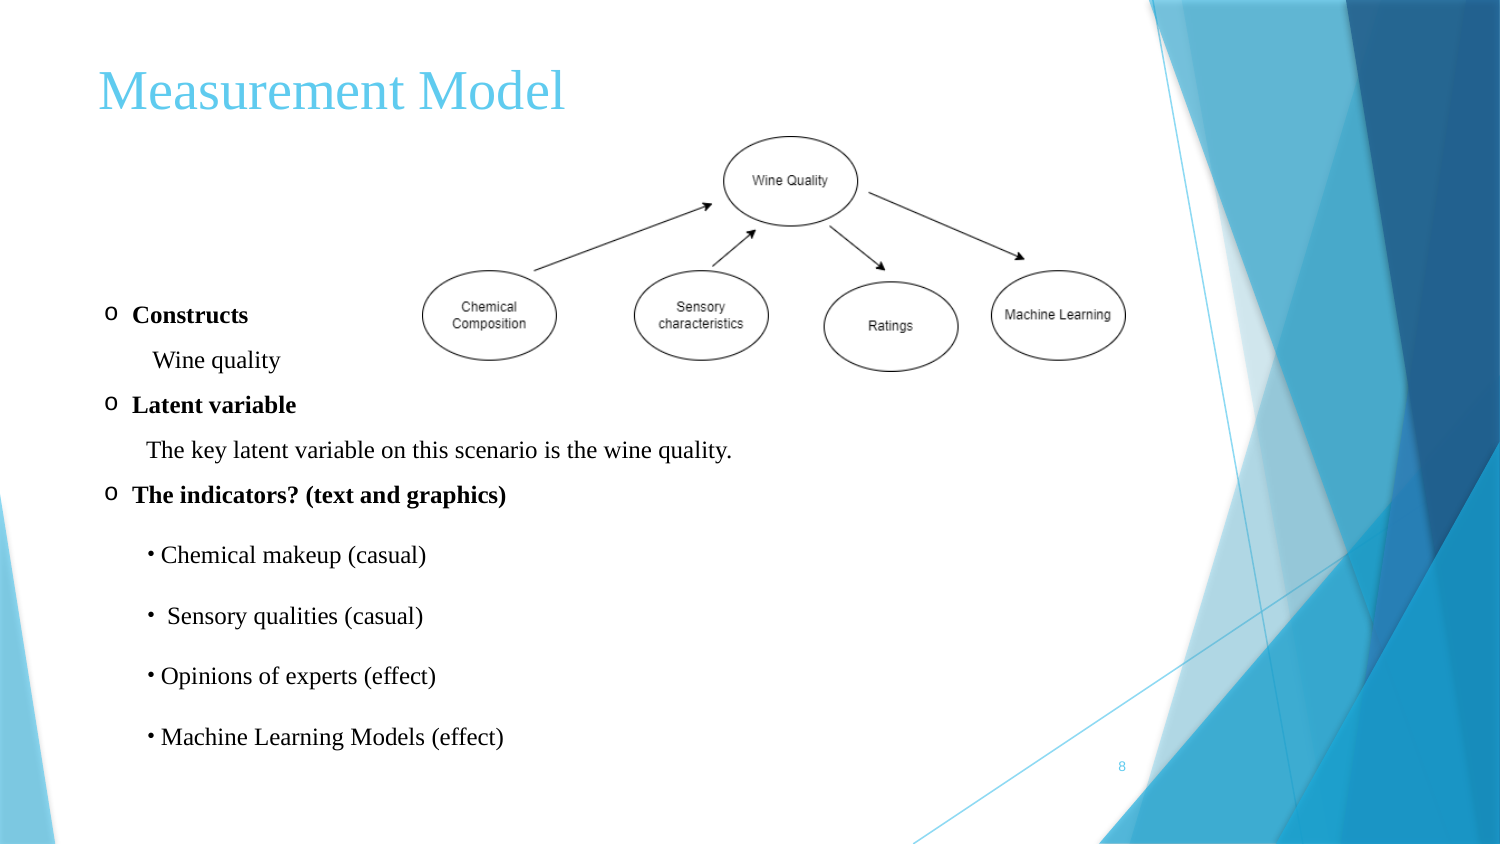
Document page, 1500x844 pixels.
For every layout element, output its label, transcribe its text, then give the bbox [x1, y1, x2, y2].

list Constructs Wine quality Latent variable The key latent variable on this scenario is the wine quality. The indicators? (text and graphics) Chemical makeup (casual) Sensory qualities (casual) Opinions of experts (effect) Machine Learning Models (effect) [88, 395, 775, 830]
list Constructs Wine quality Latent variable The key latent variable on this scenario is the wine quality. The indicators? (text and graphics) Chemical makeup (casual) Sensory qualities (casual) Opinions of experts (effect) Machine Learning Models (effect) [88, 276, 416, 319]
title Measurement Model [83, 45, 1141, 137]
slide_number 8 [1056, 743, 1141, 789]
picture [421, 135, 1127, 373]
text_box [24, 319, 1500, 395]
